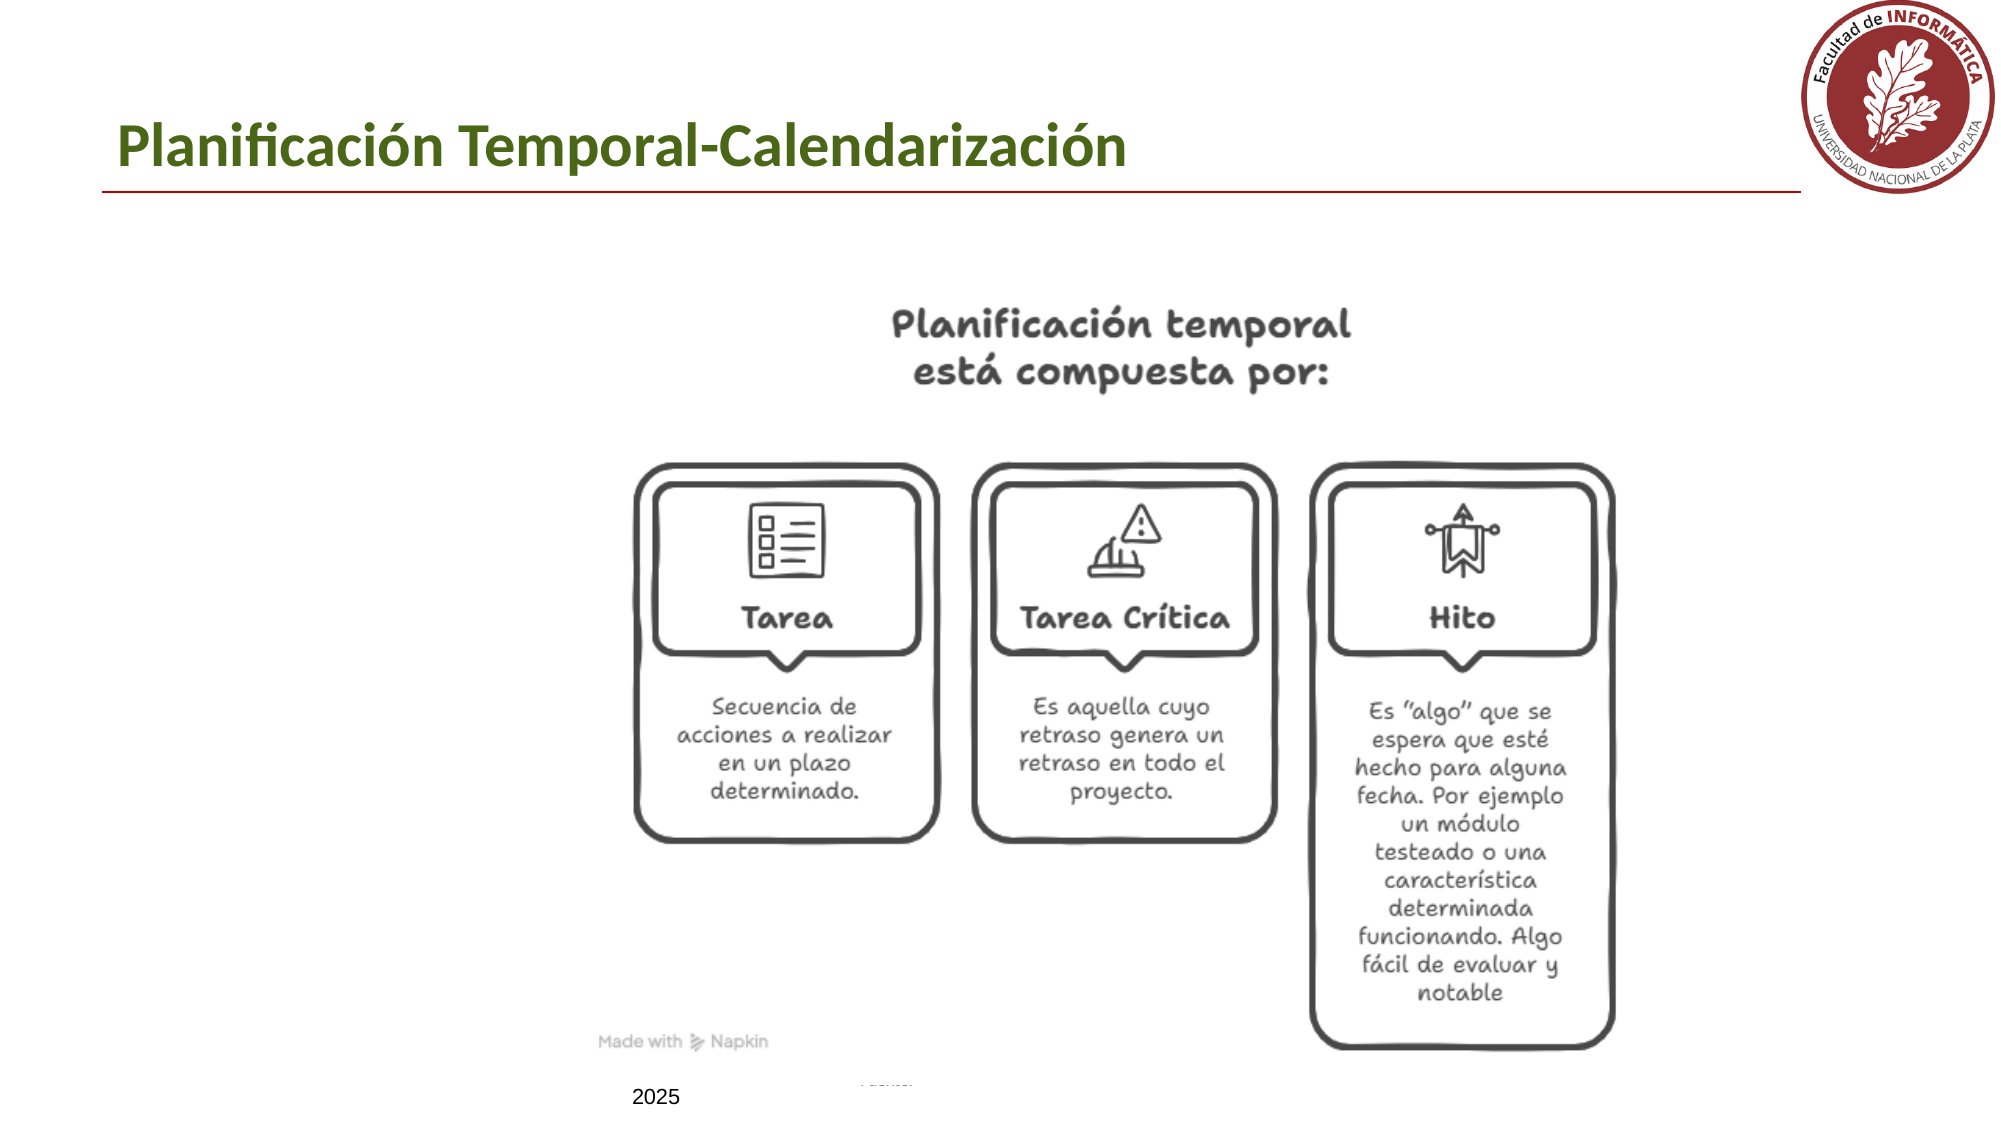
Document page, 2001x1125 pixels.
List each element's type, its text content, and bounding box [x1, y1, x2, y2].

picture [562, 222, 1689, 1086]
title Planificación Temporal-Calendarización [102, 54, 1790, 240]
picture [1801, 0, 2000, 195]
